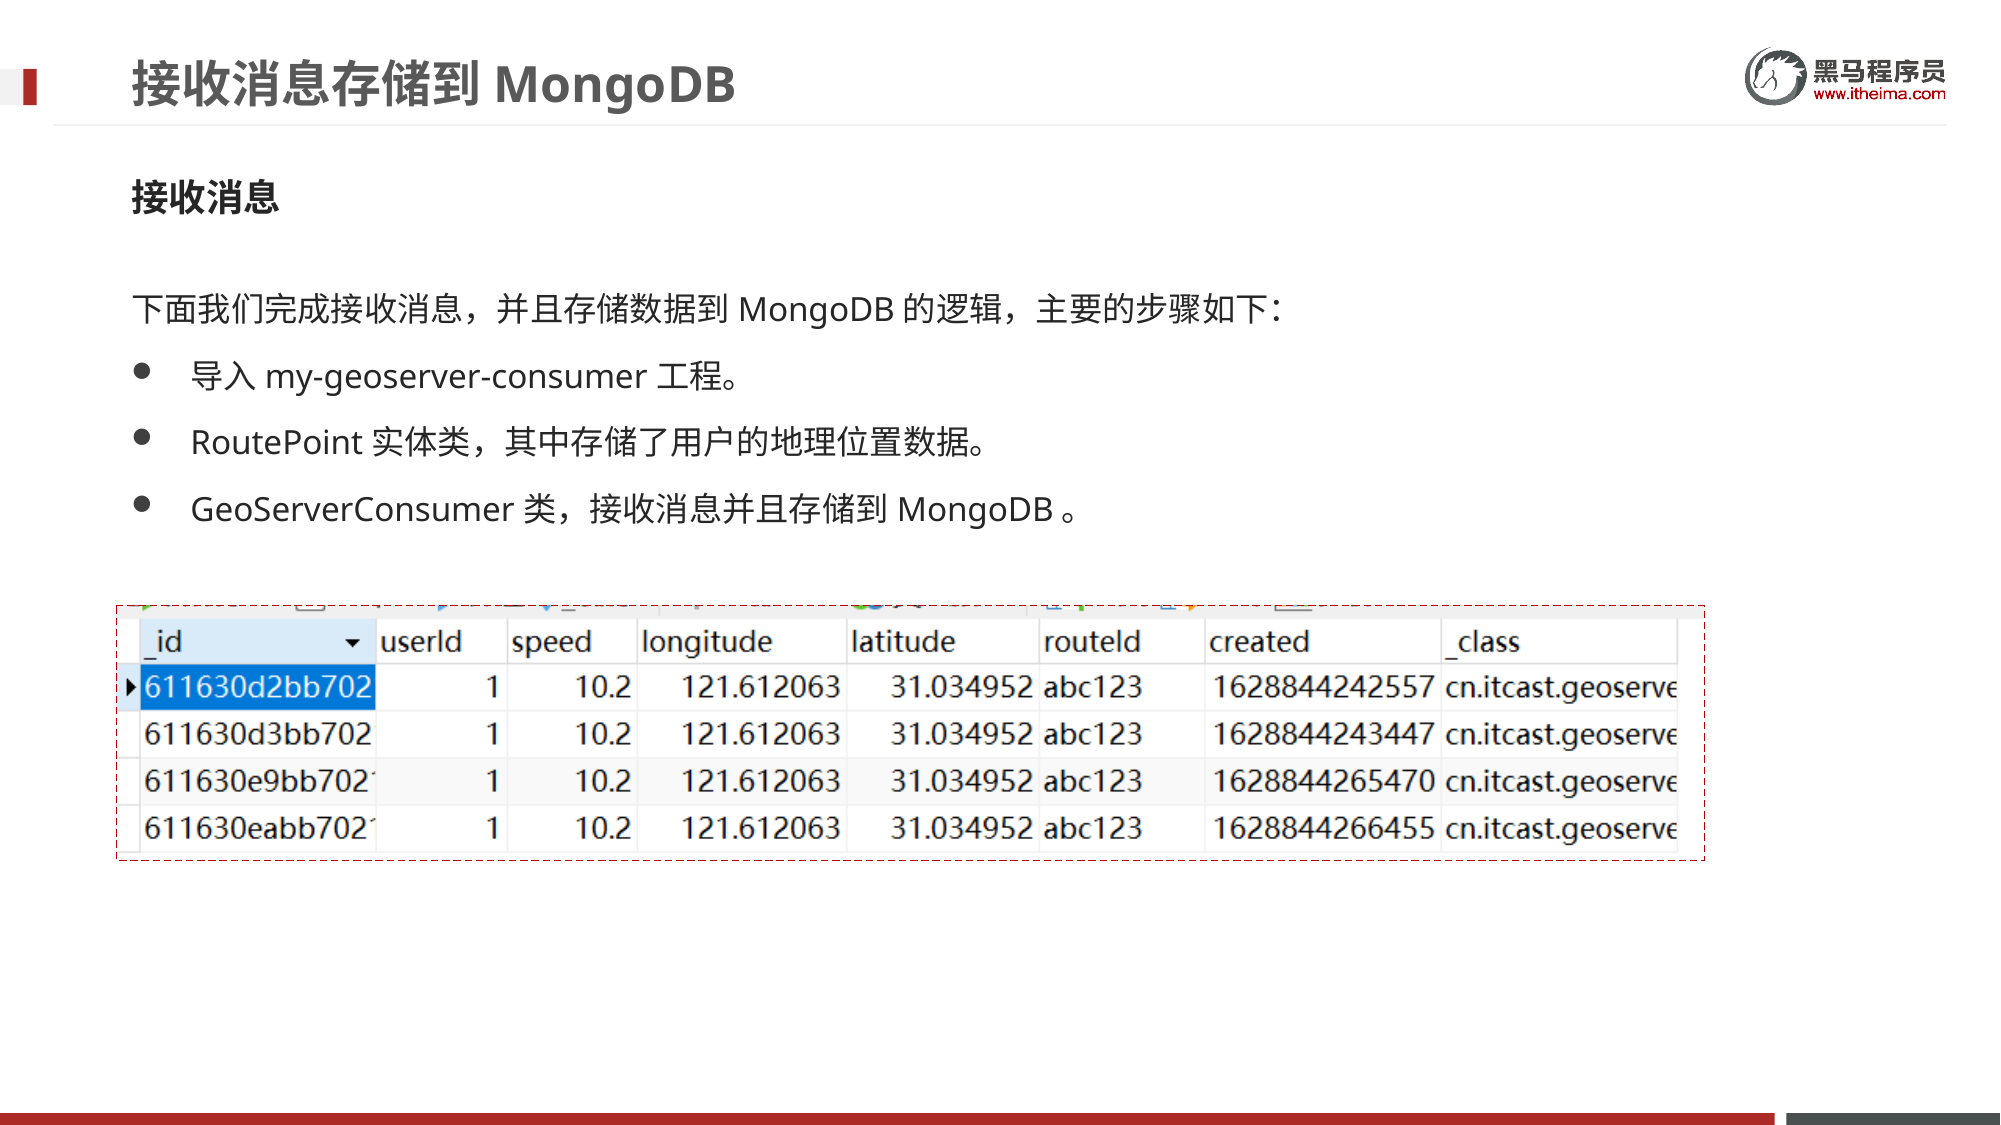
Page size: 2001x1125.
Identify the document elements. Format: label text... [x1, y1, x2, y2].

picture [1744, 46, 1946, 106]
title 接收消息存储到MongoDB [116, 40, 1556, 125]
picture [116, 605, 1705, 861]
list 接收消息 [116, 154, 1880, 239]
list 下面我们完成接收消息，并且存储数据到MongoDB的逻辑，主要的步骤如下： 导入my-geoserver-consumer工程。 RoutePoint实体类，其中存储了用户的地理位置数据。 GeoServerConsumer类，接收消息并且存储到MongoDB。 [116, 260, 1880, 563]
